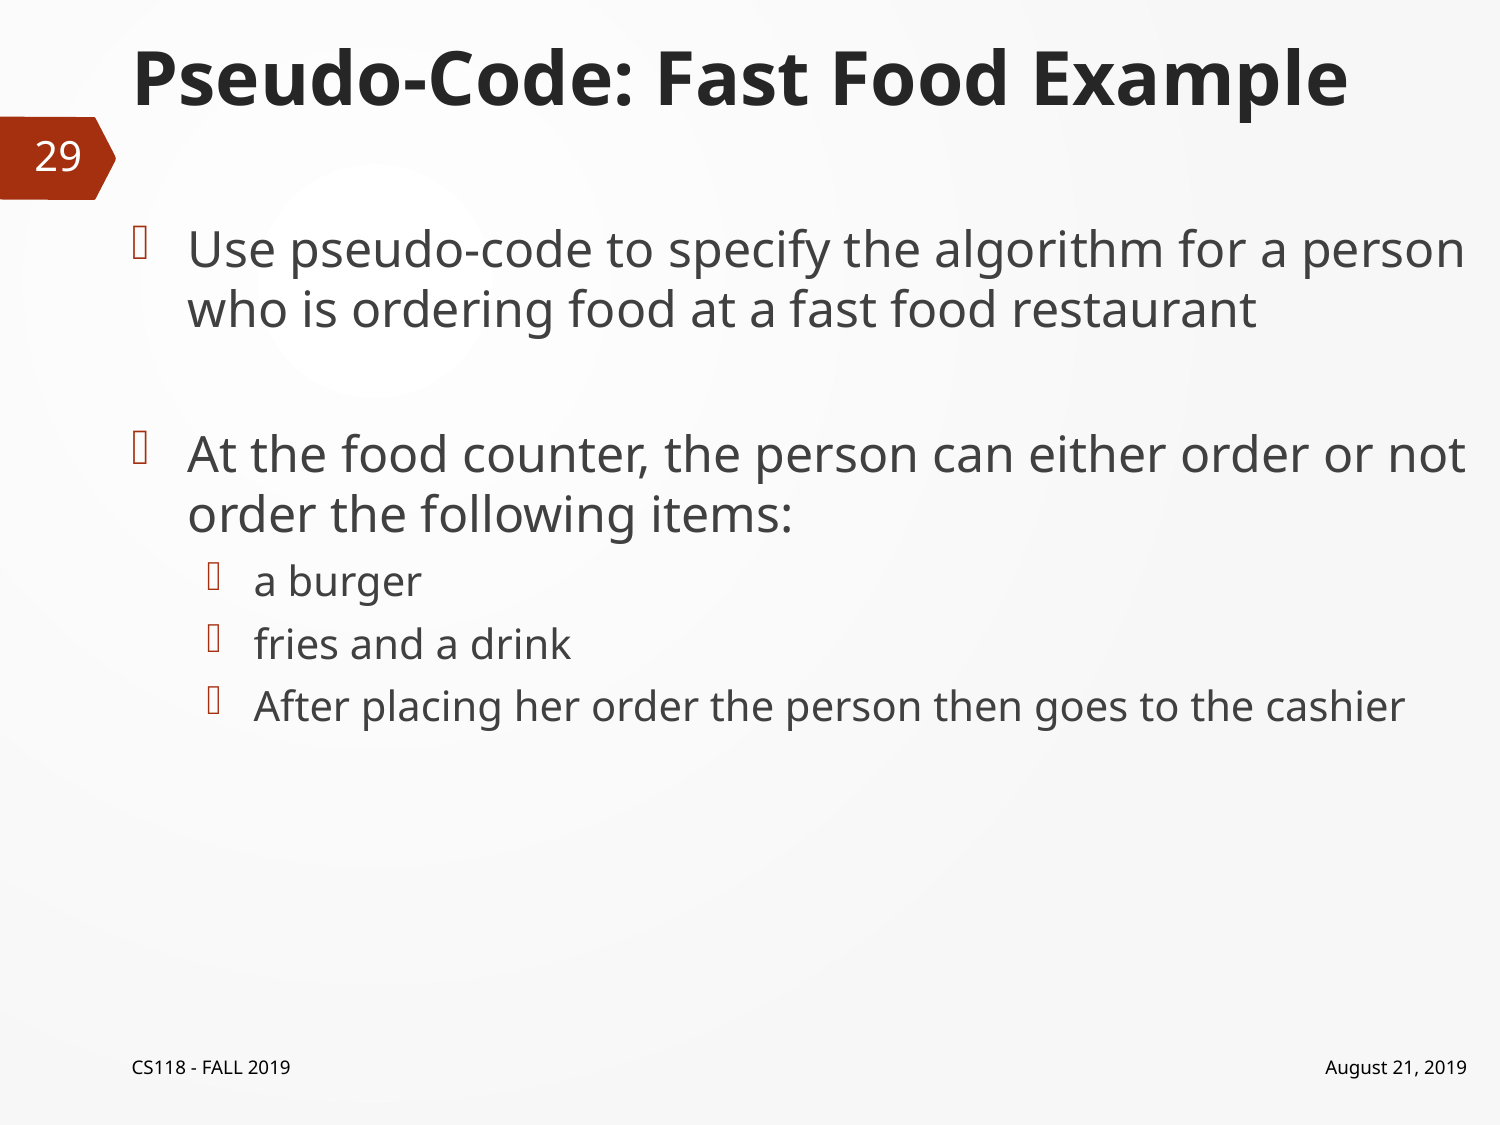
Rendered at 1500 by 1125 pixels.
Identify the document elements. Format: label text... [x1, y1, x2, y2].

footer CS118 - FALL 2019 [116, 1037, 1139, 1098]
slide_number 29 [1, 128, 98, 189]
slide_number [1260, 1037, 1483, 1098]
list Use pseudo-code to specify the algorithm for a person who is ordering food at a fast food restaurant At the food counter, the person can either order or not order the following items: a burger fries and a drink After placing her order the person then goes to the cashier [116, 210, 1483, 1029]
title Pseudo-Code: Fast Food Example [116, 23, 1483, 158]
